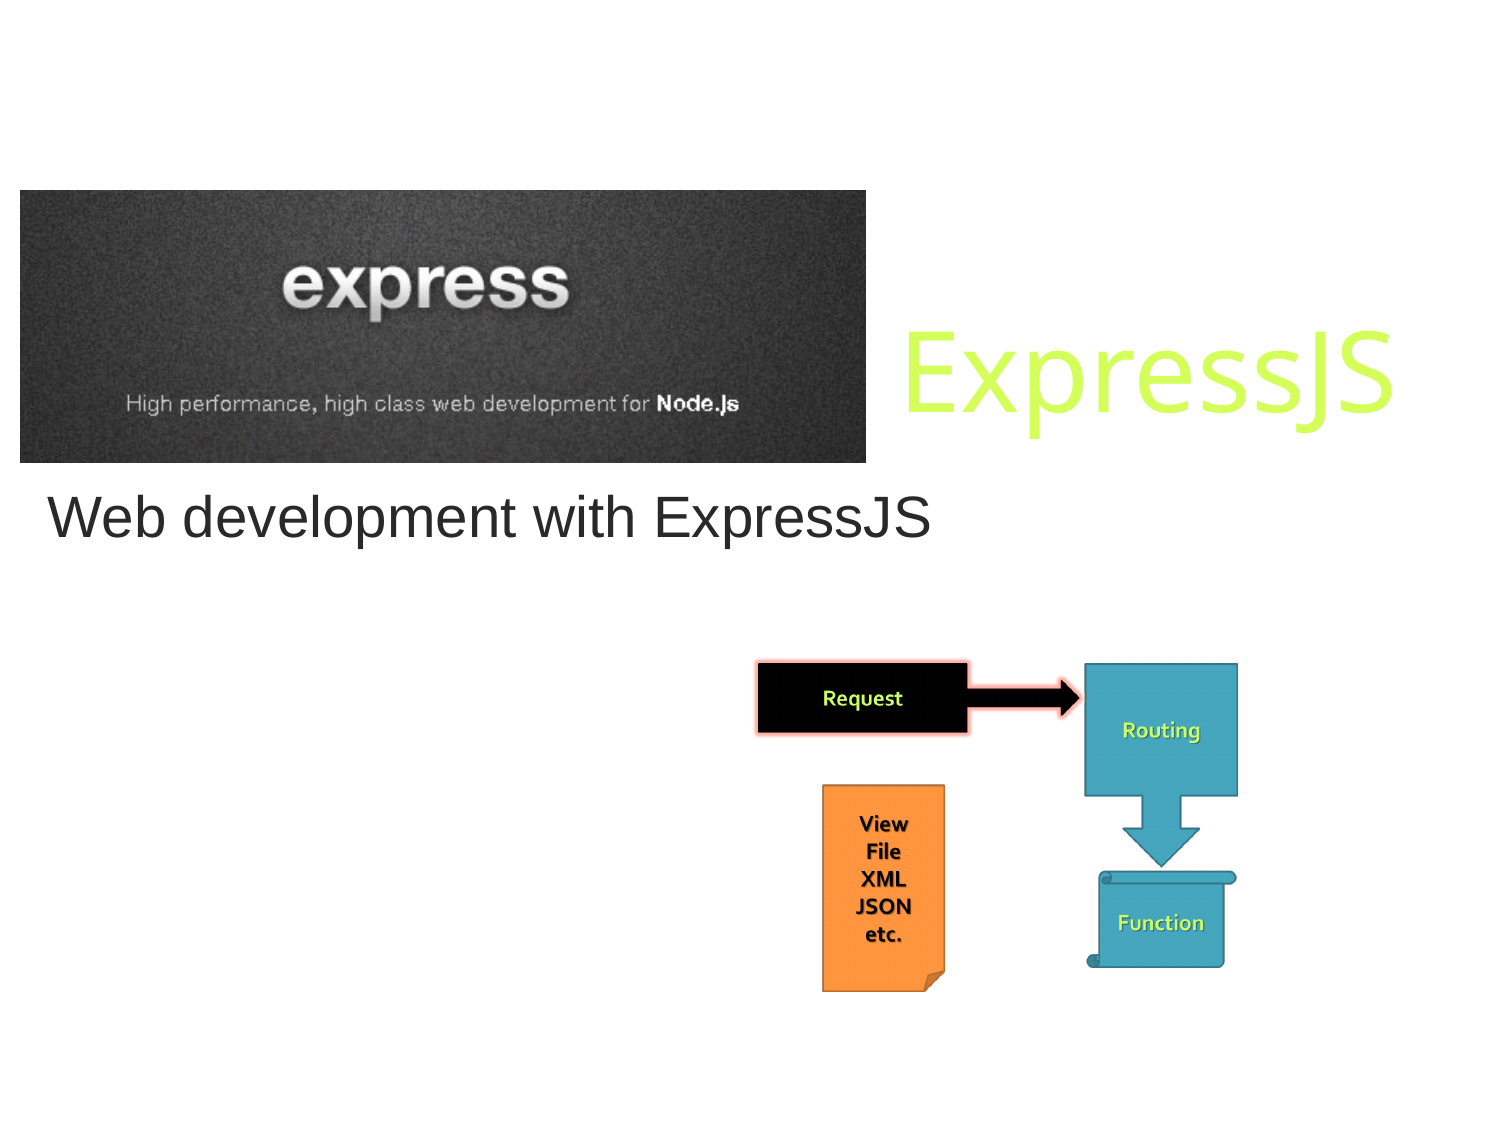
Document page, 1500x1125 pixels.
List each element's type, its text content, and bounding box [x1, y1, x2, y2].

picture [750, 655, 1238, 993]
title ExpressJS [47, 184, 1399, 436]
list Web development with ExpressJS [47, 466, 1399, 561]
picture [20, 190, 866, 463]
